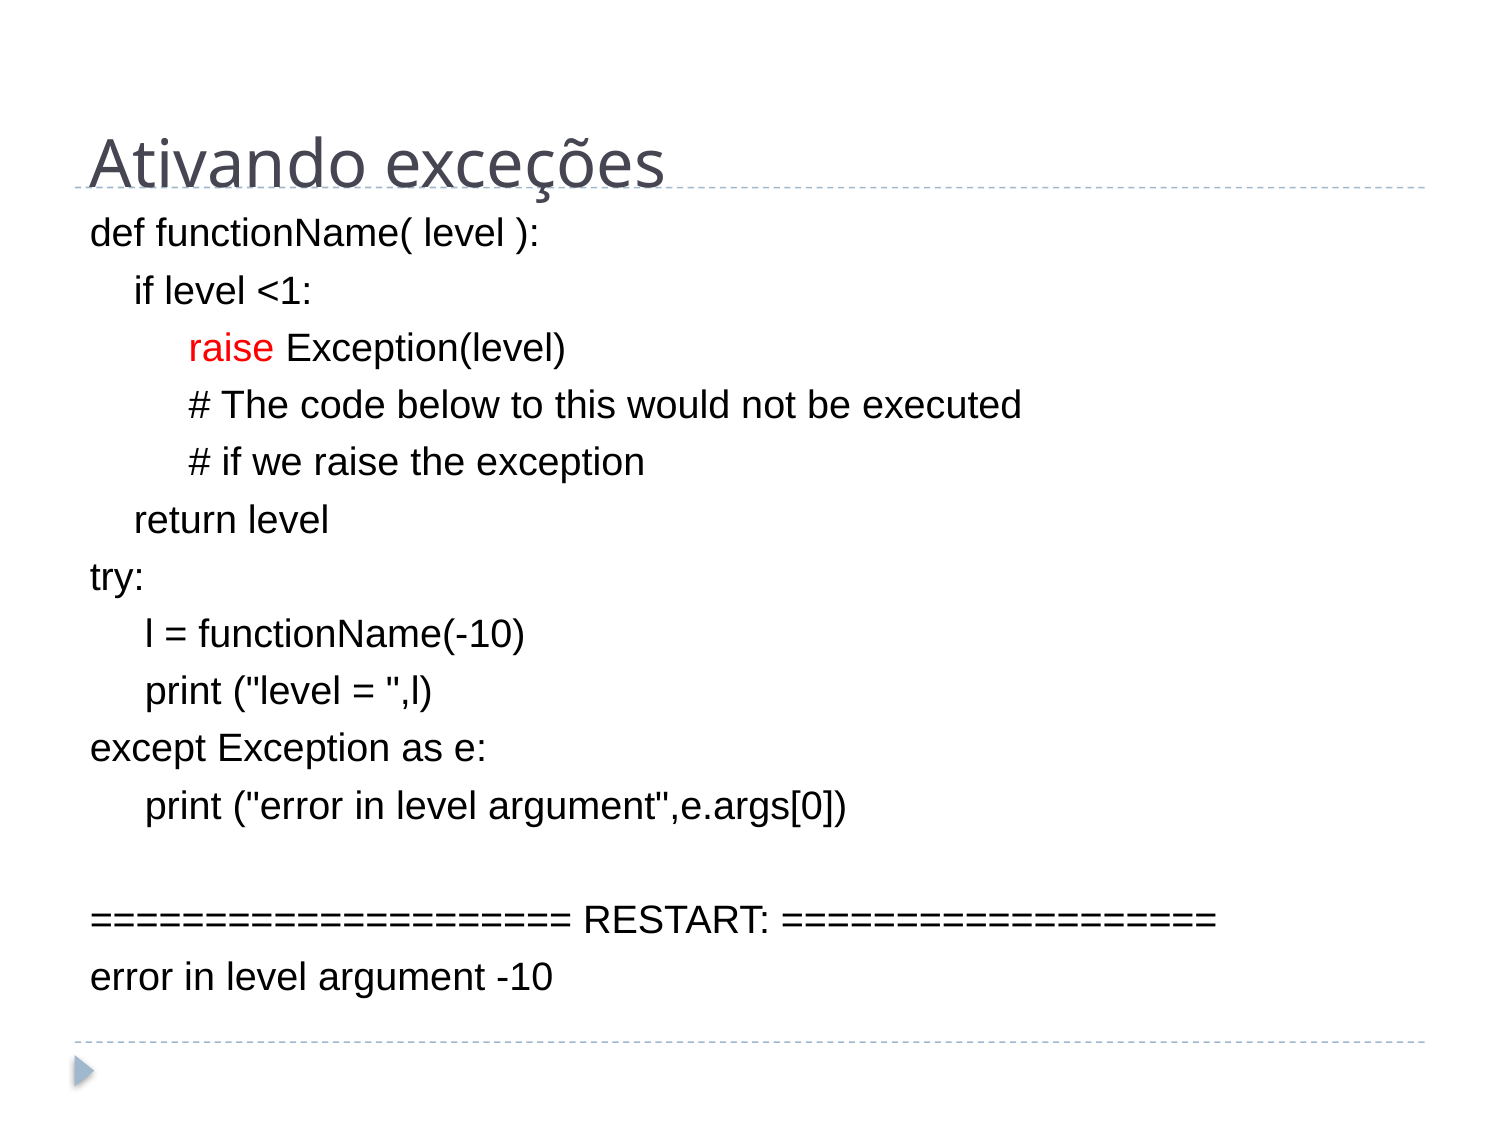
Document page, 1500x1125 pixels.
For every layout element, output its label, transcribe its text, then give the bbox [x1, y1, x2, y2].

list def functionName( level ): if level <1: raise Exception(level) # The code below to this would not be executed # if we raise the exception return level try: l = functionName(-10) print ("level = ",l) except Exception as e: print ("error in level argument",e.args[0]) ===================== RESTART: =================== error in level argument -10 [75, 200, 1425, 1010]
title Ativando exceções [75, 45, 1425, 200]
